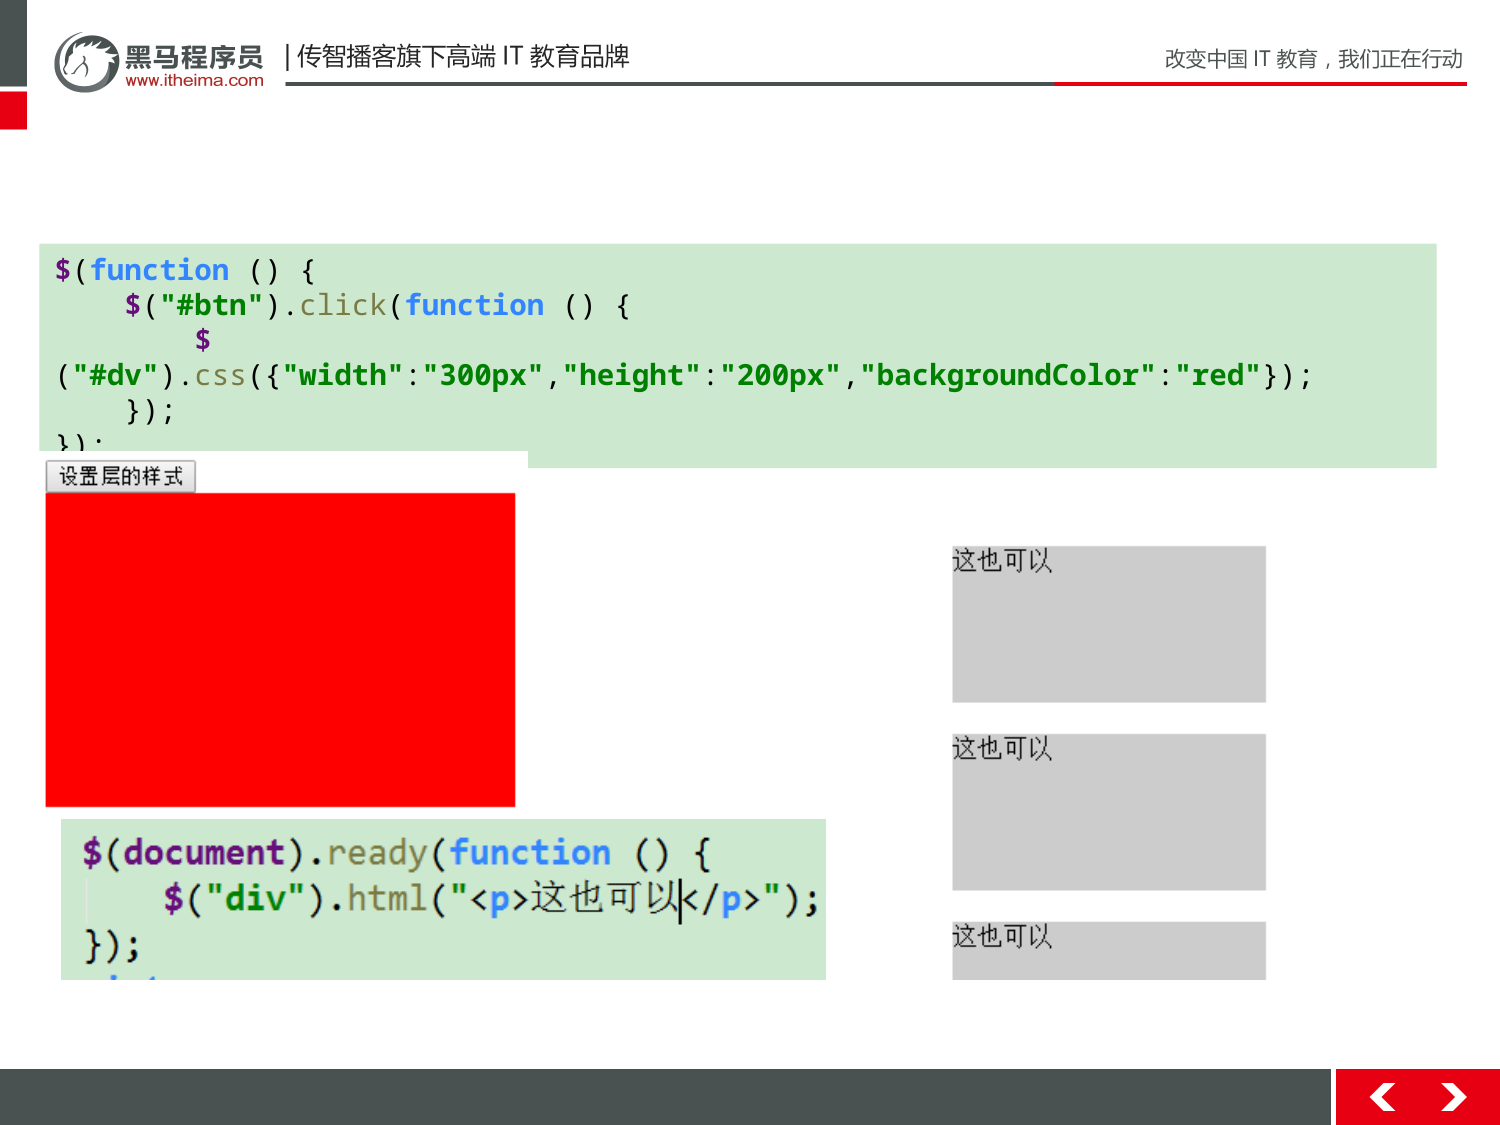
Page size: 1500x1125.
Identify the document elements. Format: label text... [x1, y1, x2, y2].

text_box $(function () { $("#btn").click(function () { $("#dv").css({"width":"300px","height":"200px","backgroundColor":"red"}); }); }); [39, 243, 1437, 469]
picture [0, 0, 1500, 1125]
